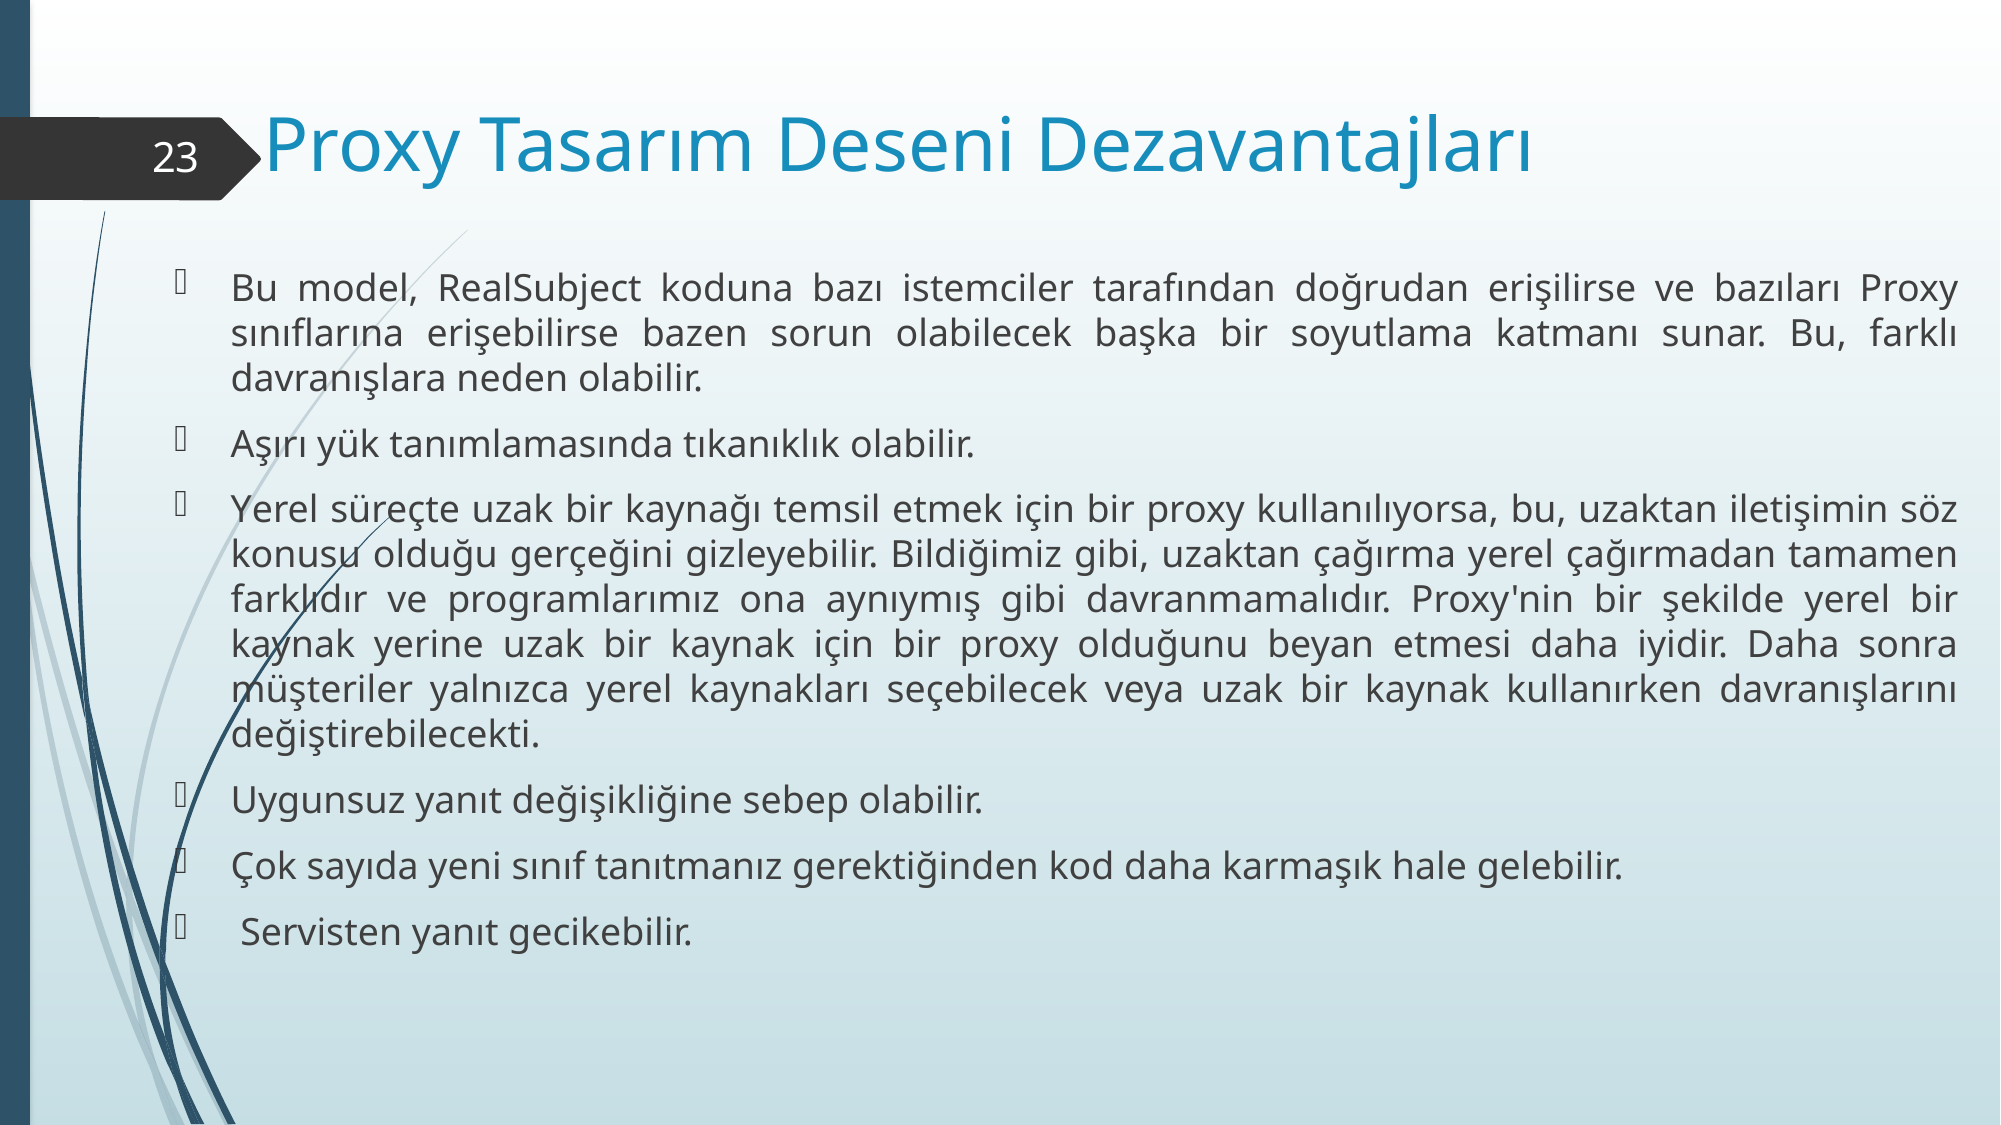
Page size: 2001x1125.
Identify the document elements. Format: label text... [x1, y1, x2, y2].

list Bu model, RealSubject koduna bazı istemciler tarafından doğrudan erişilirse ve bazıları Proxy sınıflarına erişebilirse bazen sorun olabilecek başka bir soyutlama katmanı sunar. Bu, farklı davranışlara neden olabilir. Aşırı yük tanımlamasında tıkanıklık olabilir. Yerel süreçte uzak bir kaynağı temsil etmek için bir proxy kullanılıyorsa, bu, uzaktan iletişimin söz konusu olduğu gerçeğini gizleyebilir. Bildiğimiz gibi, uzaktan çağırma yerel çağırmadan tamamen farklıdır ve programlarımız ona aynıymış gibi davranmamalıdır. Proxy'nin bir şekilde yerel bir kaynak yerine uzak bir kaynak için bir proxy olduğunu beyan etmesi daha iyidir. Daha sonra müşteriler yalnızca yerel kaynakları seçebilecek veya uzak bir kaynak kullanırken davranışlarını değiştirebilecekti. Uygunsuz yanıt değişikliğine sebep olabilir. Çok sayıda yeni sınıf tanıtmanız gerektiğinden kod daha karmaşık hale gelebilir. Servisten yanıt gecikebilir. [159, 256, 1975, 1125]
slide_number 23 [87, 129, 216, 190]
title Proxy Tasarım Deseni Dezavantajları [248, 89, 1946, 256]
